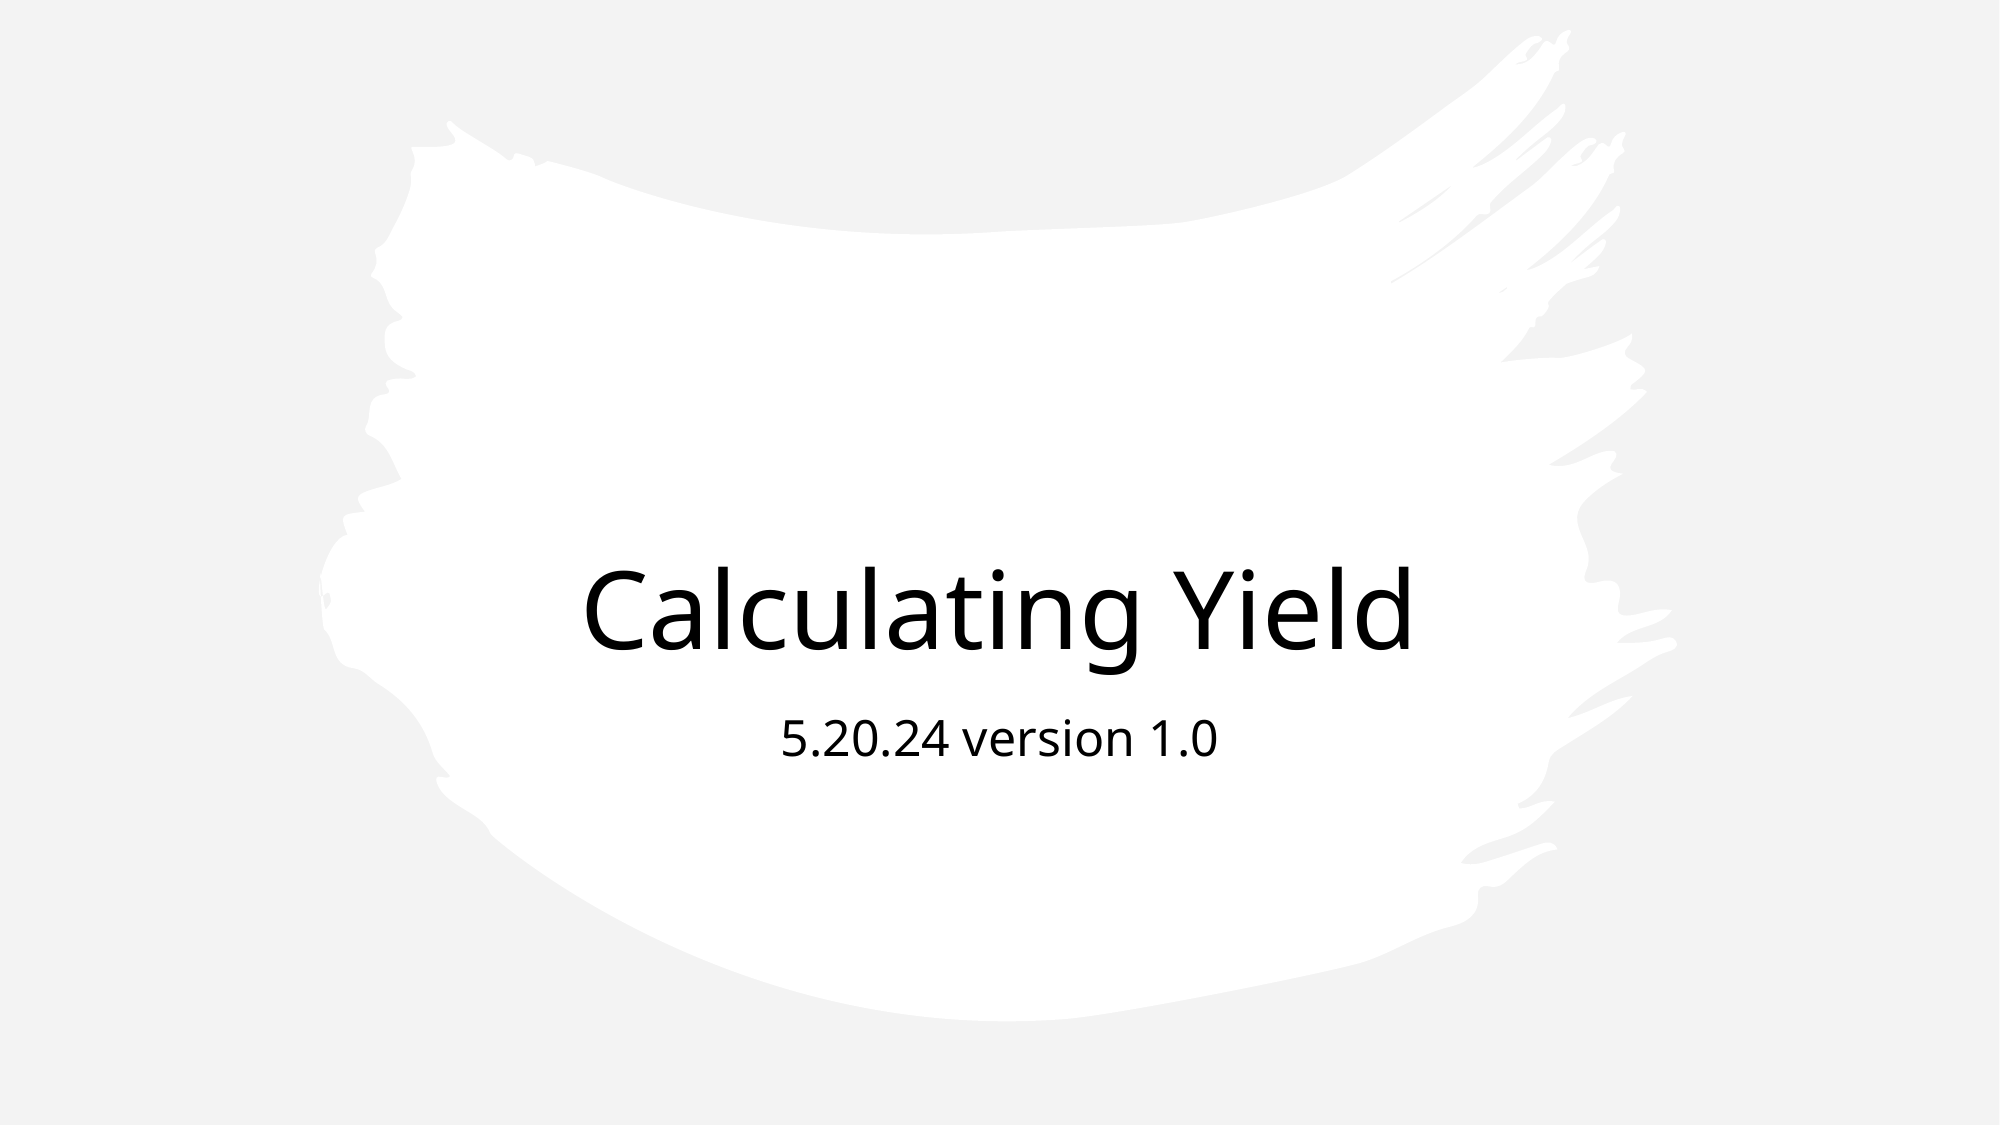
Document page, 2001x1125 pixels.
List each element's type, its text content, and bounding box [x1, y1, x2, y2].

title Calculating Yield [545, 327, 1455, 681]
text_box [318, 29, 1677, 1022]
text_box [0, 0, 2000, 1125]
subtitle 5.20.24 version 1.0 [636, 705, 1364, 902]
